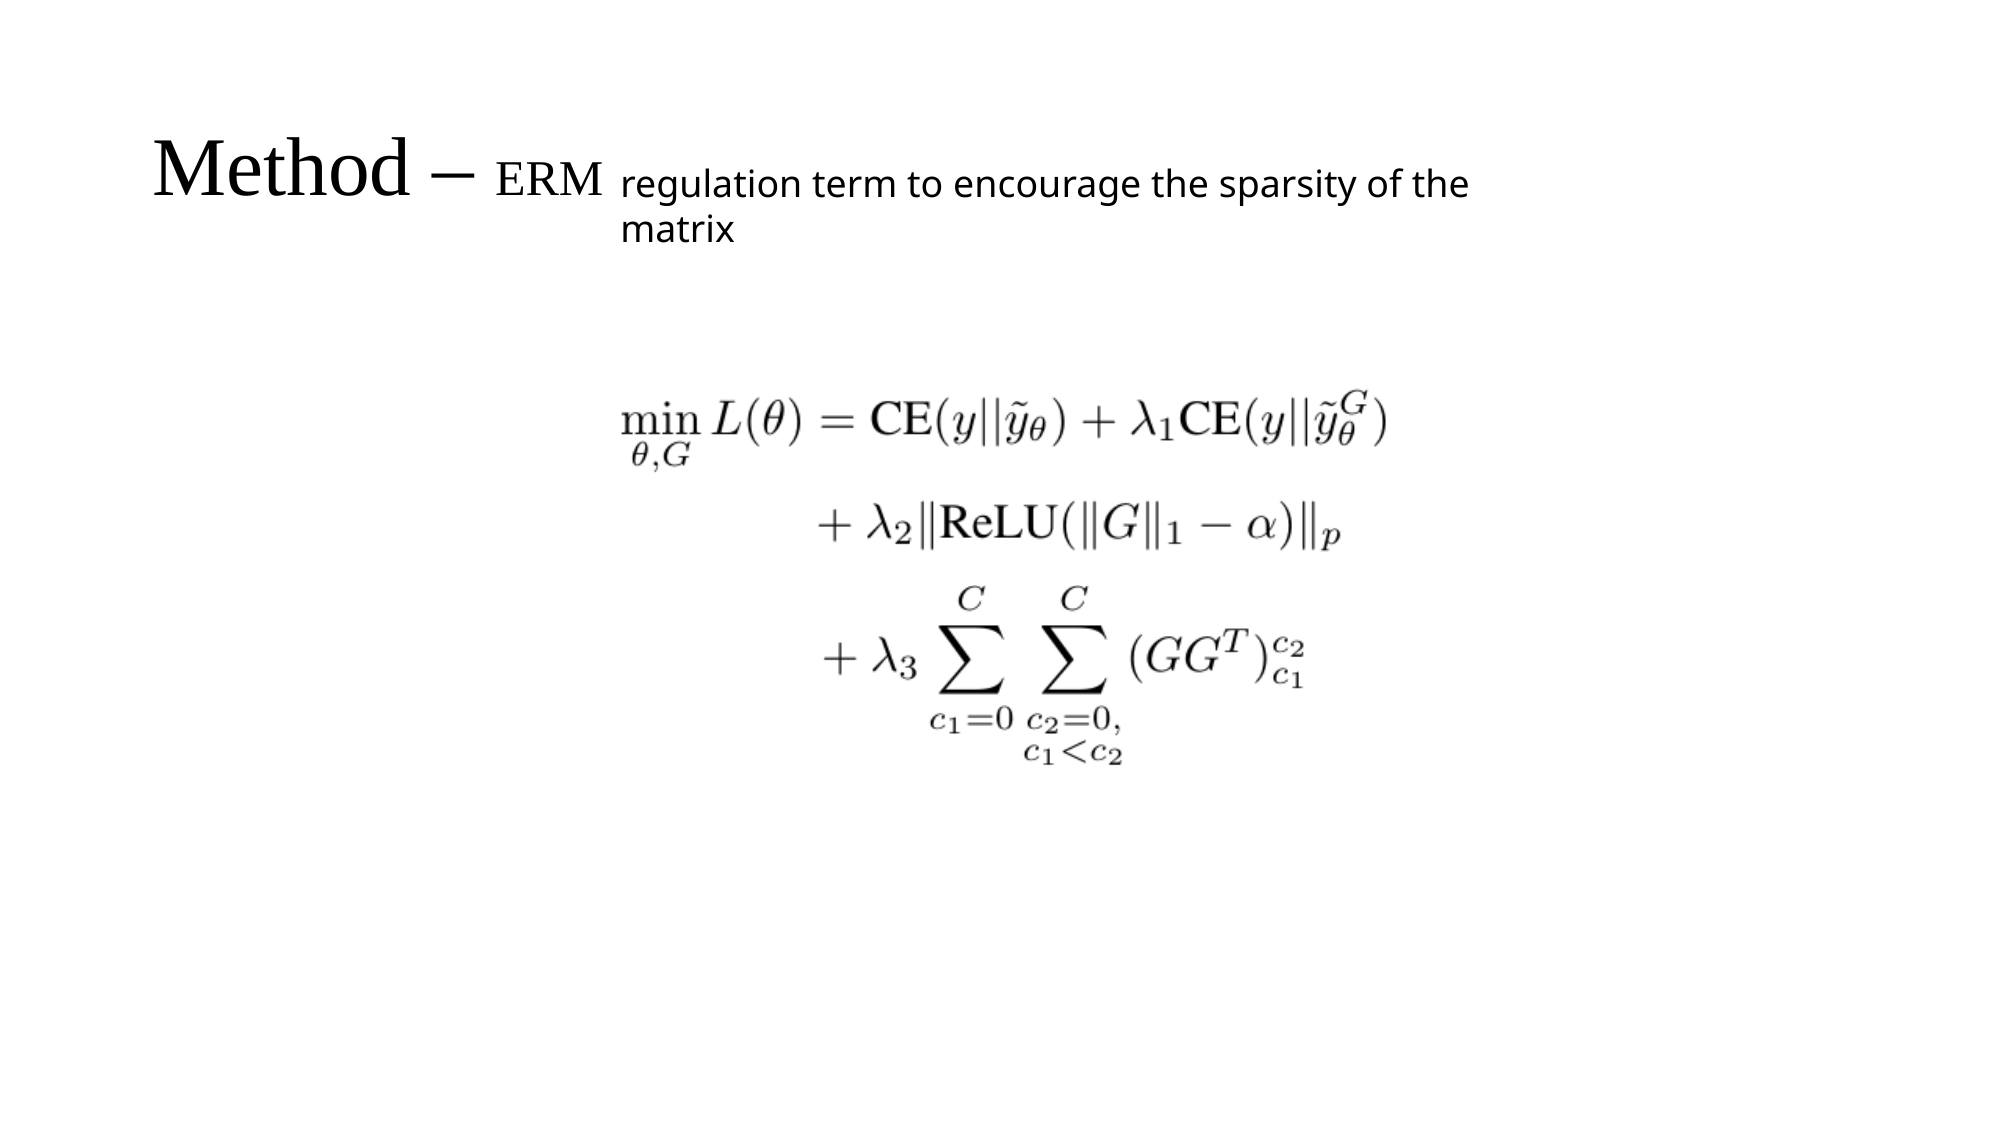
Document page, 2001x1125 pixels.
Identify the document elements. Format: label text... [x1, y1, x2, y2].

picture [786, 584, 1338, 788]
title Method – ERM [137, 59, 1863, 278]
text_box regulation term to encourage the sparsity of the matrix [605, 152, 1606, 257]
picture [586, 355, 1414, 563]
